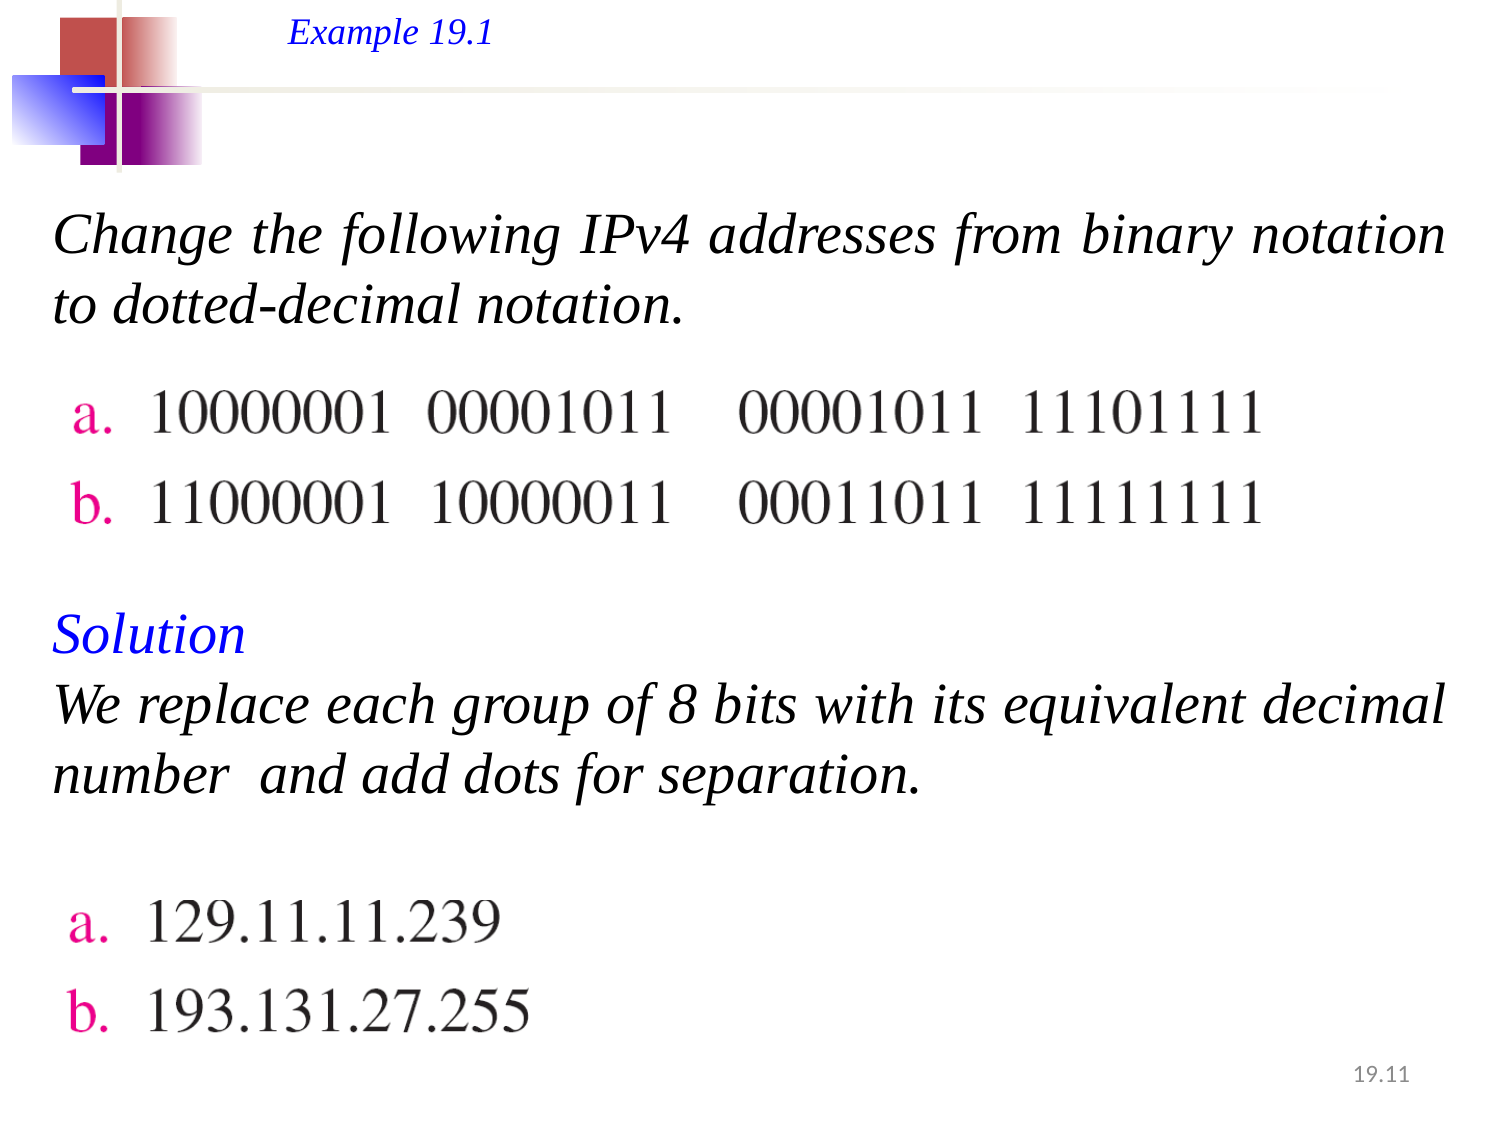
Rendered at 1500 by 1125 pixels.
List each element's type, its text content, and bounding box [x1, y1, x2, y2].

picture [24, 387, 1291, 549]
text_box [80, 93, 116, 165]
text_box Solution We replace each group of 8 bits with its equivalent decimal number and add dots for separation. [37, 587, 1463, 813]
slide_number 19.11 [1074, 1042, 1425, 1103]
text_box Change the following IPv4 addresses from binary notation to dotted-decimal notation. [37, 187, 1463, 343]
text_box [122, 17, 177, 86]
text_box [116, 0, 122, 87]
text_box Example 19.1 [273, 0, 510, 60]
text_box [12, 75, 105, 145]
text_box [116, 93, 122, 173]
text_box [60, 17, 116, 86]
text_box [72, 87, 1423, 93]
text_box [141, 93, 202, 165]
text_box [122, 93, 141, 165]
picture [49, 899, 555, 1051]
